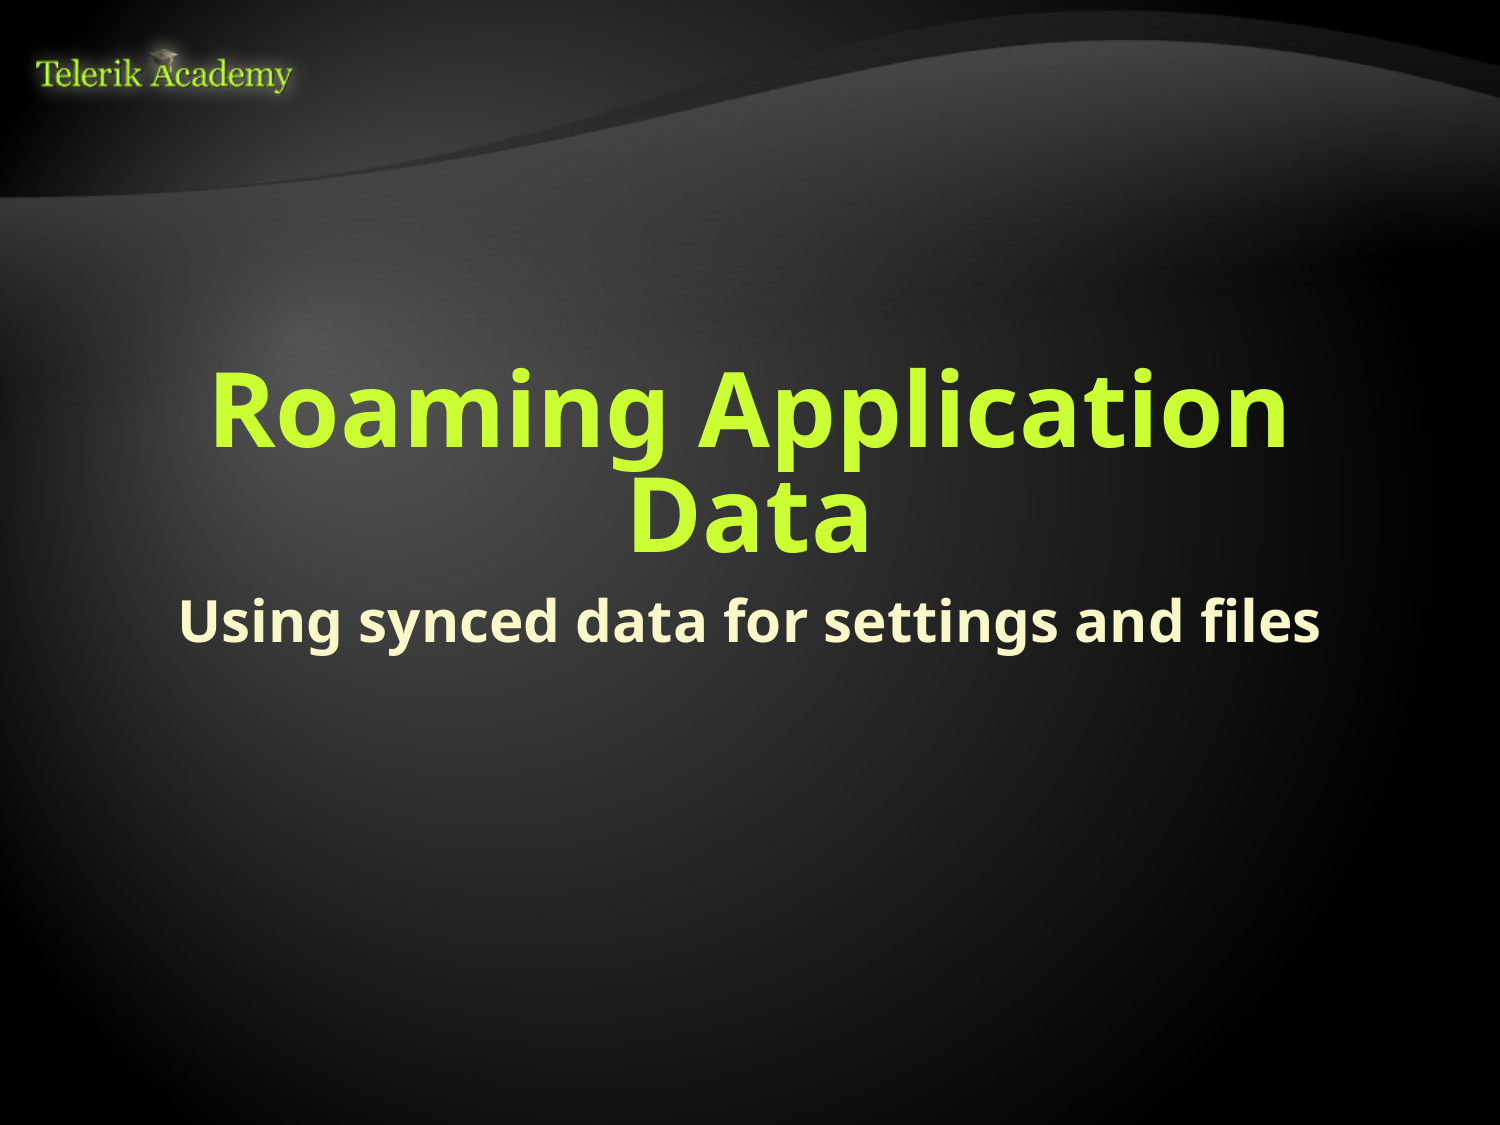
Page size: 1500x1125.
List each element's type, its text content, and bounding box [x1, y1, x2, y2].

picture [0, 0, 1500, 1125]
title Roaming Application Data [75, 362, 1425, 575]
subtitle Using synced data for settings and files [75, 575, 1425, 663]
